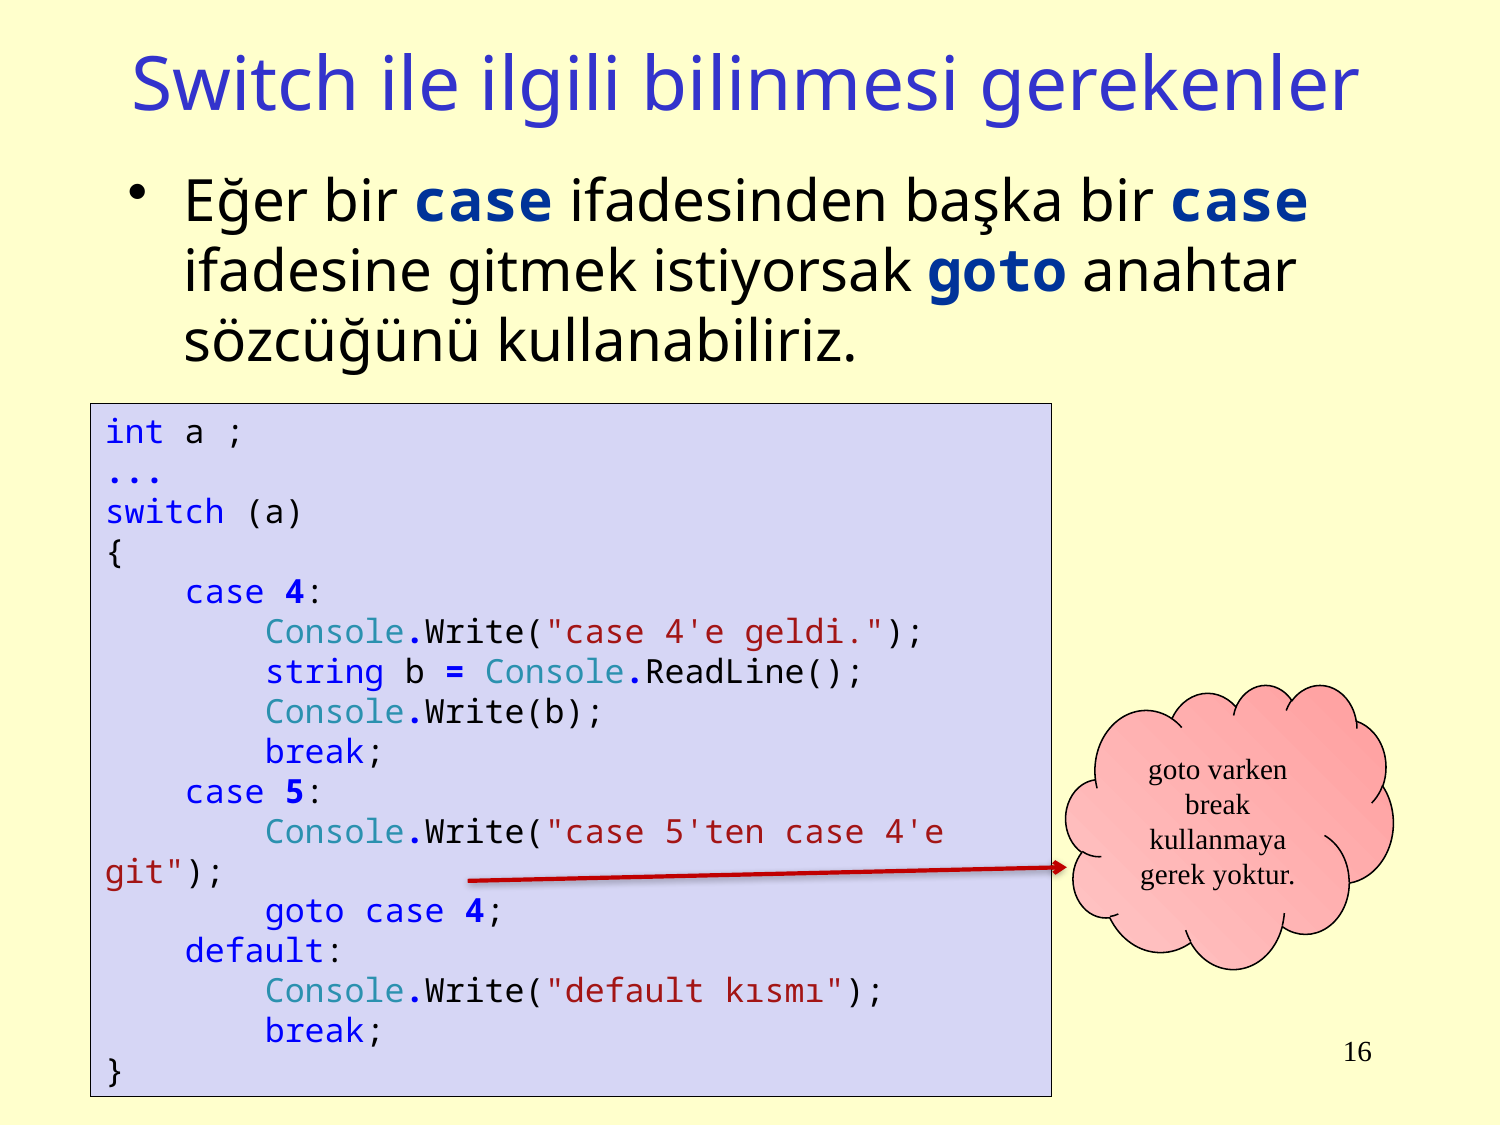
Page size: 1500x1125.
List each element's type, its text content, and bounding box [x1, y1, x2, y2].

slide_number 16 [1074, 1024, 1388, 1101]
title Switch ile ilgili bilinmesi gerekenler [108, 22, 1384, 138]
text_box int a ; ... switch (a) { case 4: Console.Write("case 4'e geldi."); string b = Console.ReadLine(); Console.Write(b); break; case 5: Console.Write("case 5'ten case 4'e git"); goto case 4; default: Console.Write("default kısmı"); break; } [90, 403, 1052, 1097]
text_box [467, 867, 1068, 882]
list Eğer bir case ifadesinden başka bir case ifadesine gitmek istiyorsak goto anahtar sözcüğünü kullanabiliriz. [112, 155, 1388, 395]
text_box goto varken break kullanmaya gerek yoktur. [1065, 685, 1394, 970]
